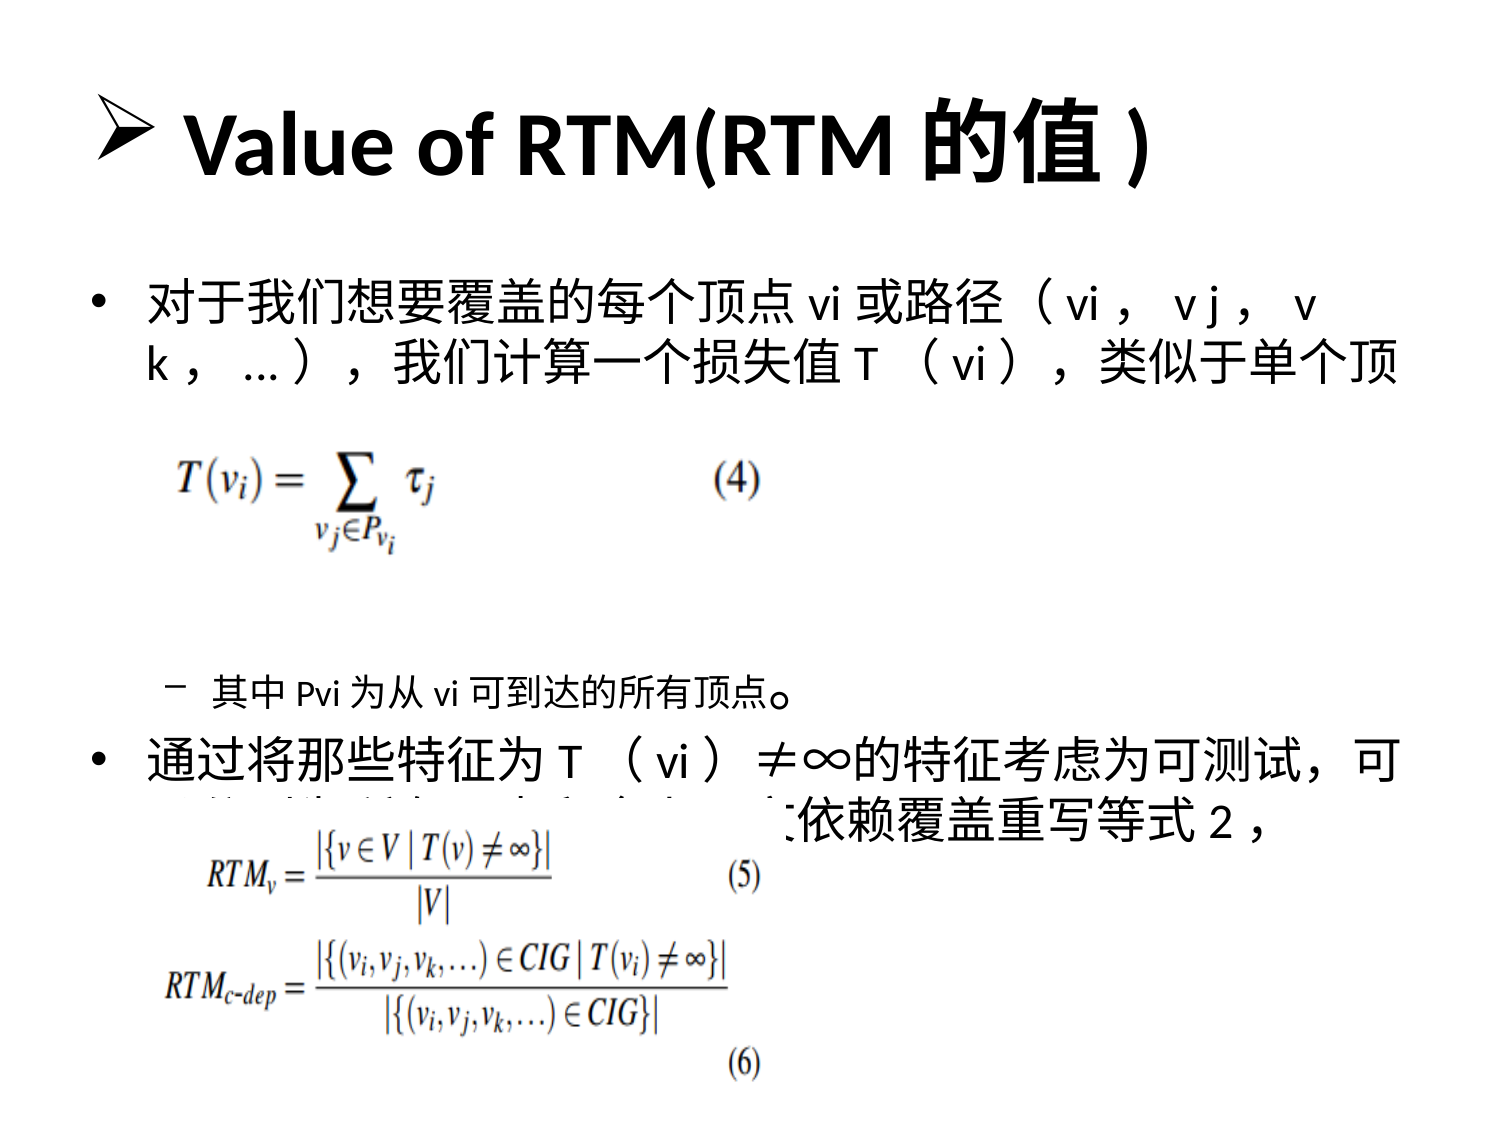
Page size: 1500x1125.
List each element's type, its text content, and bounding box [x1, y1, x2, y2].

title Value of RTM(RTM的值) [75, 45, 1425, 233]
picture [135, 798, 786, 1114]
picture [147, 396, 786, 575]
list 对于我们想要覆盖的每个顶点vi或路径（vi，v j，vk，...），我们计算一个损失值T（vi），类似于单个顶点的损失值： 其中Pvi为从vi可到达的所有顶点。 通过将那些特征为T（vi）≠∞的特征考虑为可测试，可以分别为所有顶点和全上下文依赖覆盖重写等式2， [75, 262, 1425, 1005]
